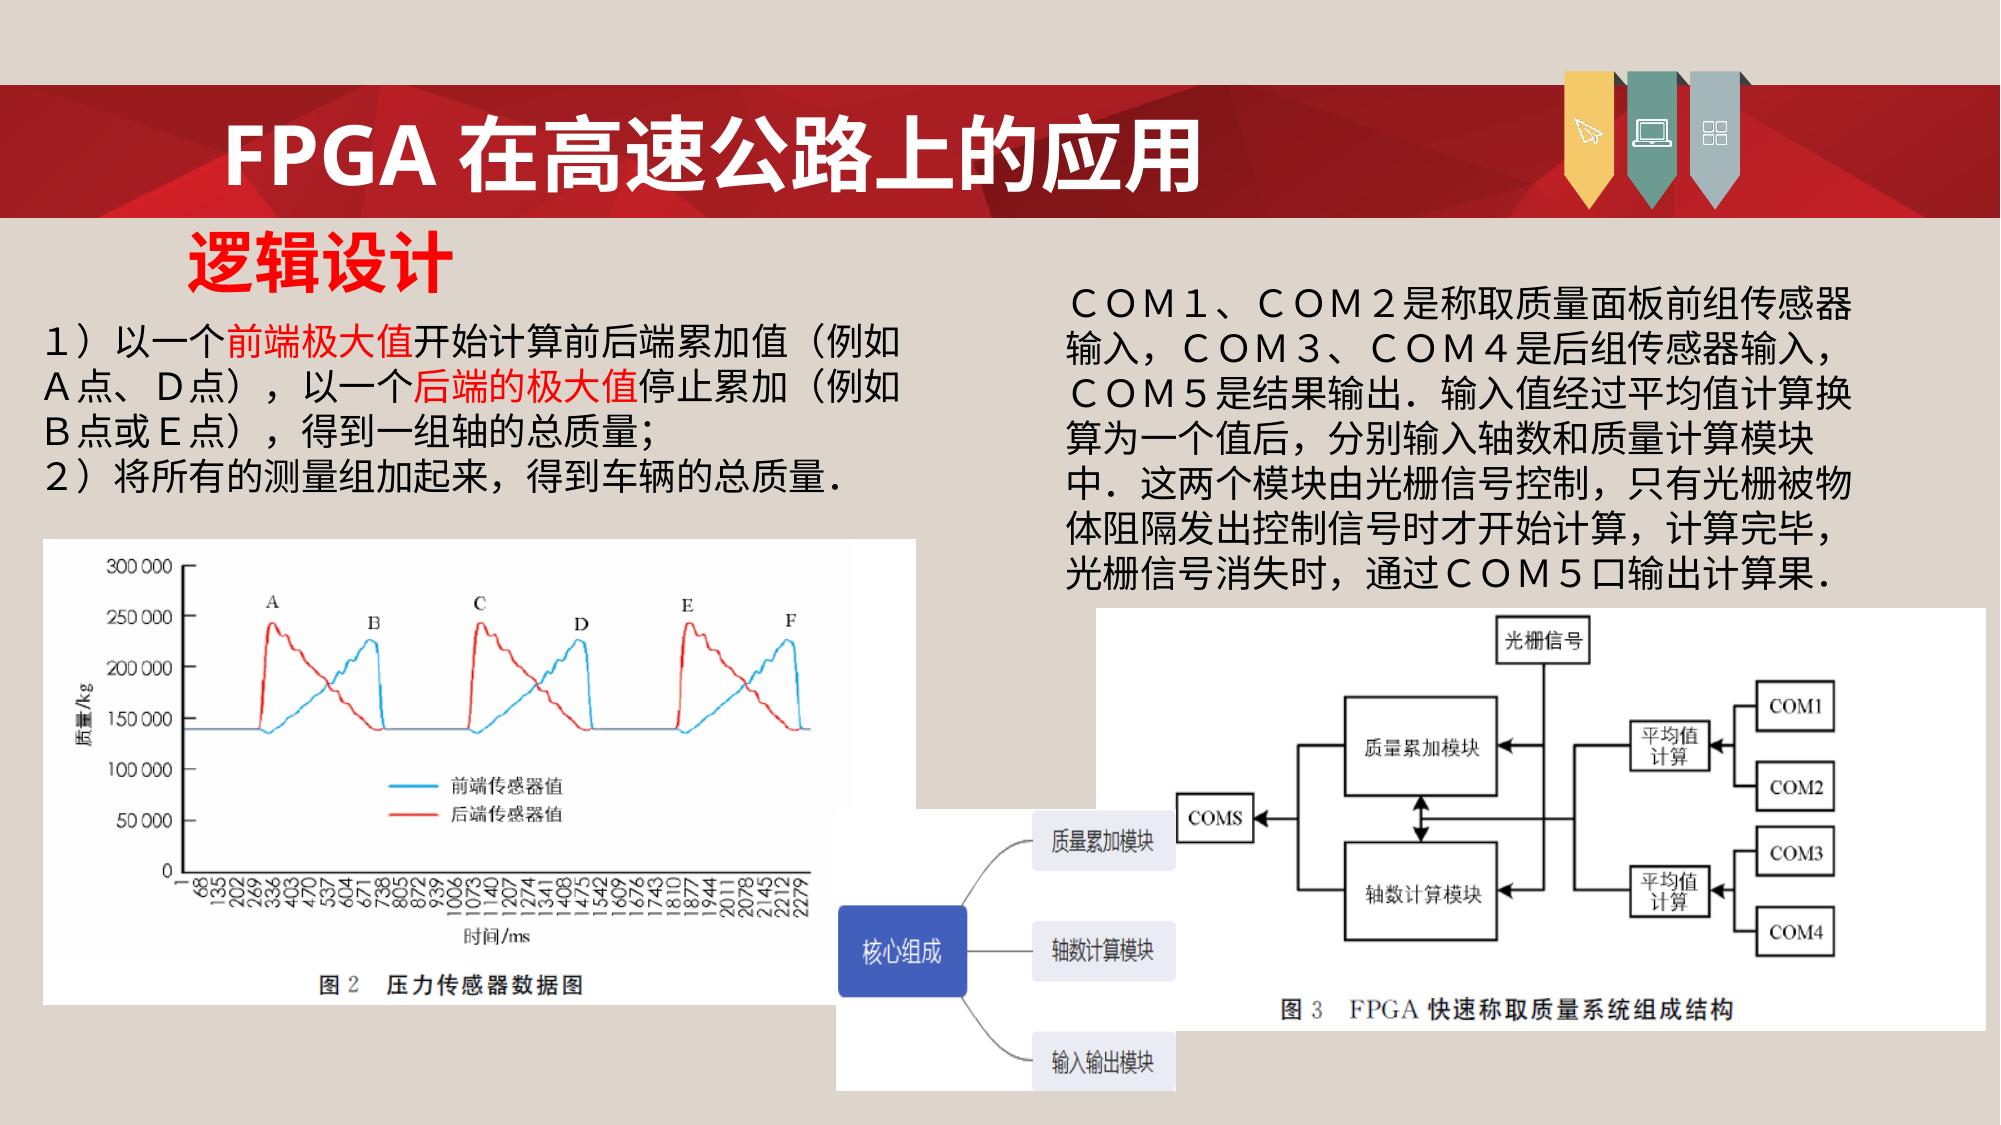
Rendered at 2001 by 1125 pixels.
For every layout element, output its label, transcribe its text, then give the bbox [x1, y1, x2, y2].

text_box ＣＯＭ１、ＣＯＭ２是称取质量面板前组传感器输入，ＣＯＭ３、ＣＯＭ４是后组传感器输入，ＣＯＭ５是结果输出．输入值经过平均值计算换算为一个值后，分别输入轴数和质量计算模块中．这两个模块由光栅信号控制，只有光栅被物体阻隔发出控制信号时才开始计算，计算完毕，光栅信号消失时，通过ＣＯＭ５口输出计算果． [1050, 272, 1902, 603]
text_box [0, 71, 2000, 218]
text_box 逻辑设计 [43, 229, 600, 308]
picture [42, 538, 1986, 1091]
text_box １）以一个前端极大值开始计算前后端累加值（例如Ａ点、Ｄ点），以一个后端的极大值停止累加（例如Ｂ点或Ｅ点），得到一组轴的总质量； ２）将所有的测量组加起来，得到车辆的总质量． [24, 310, 950, 506]
